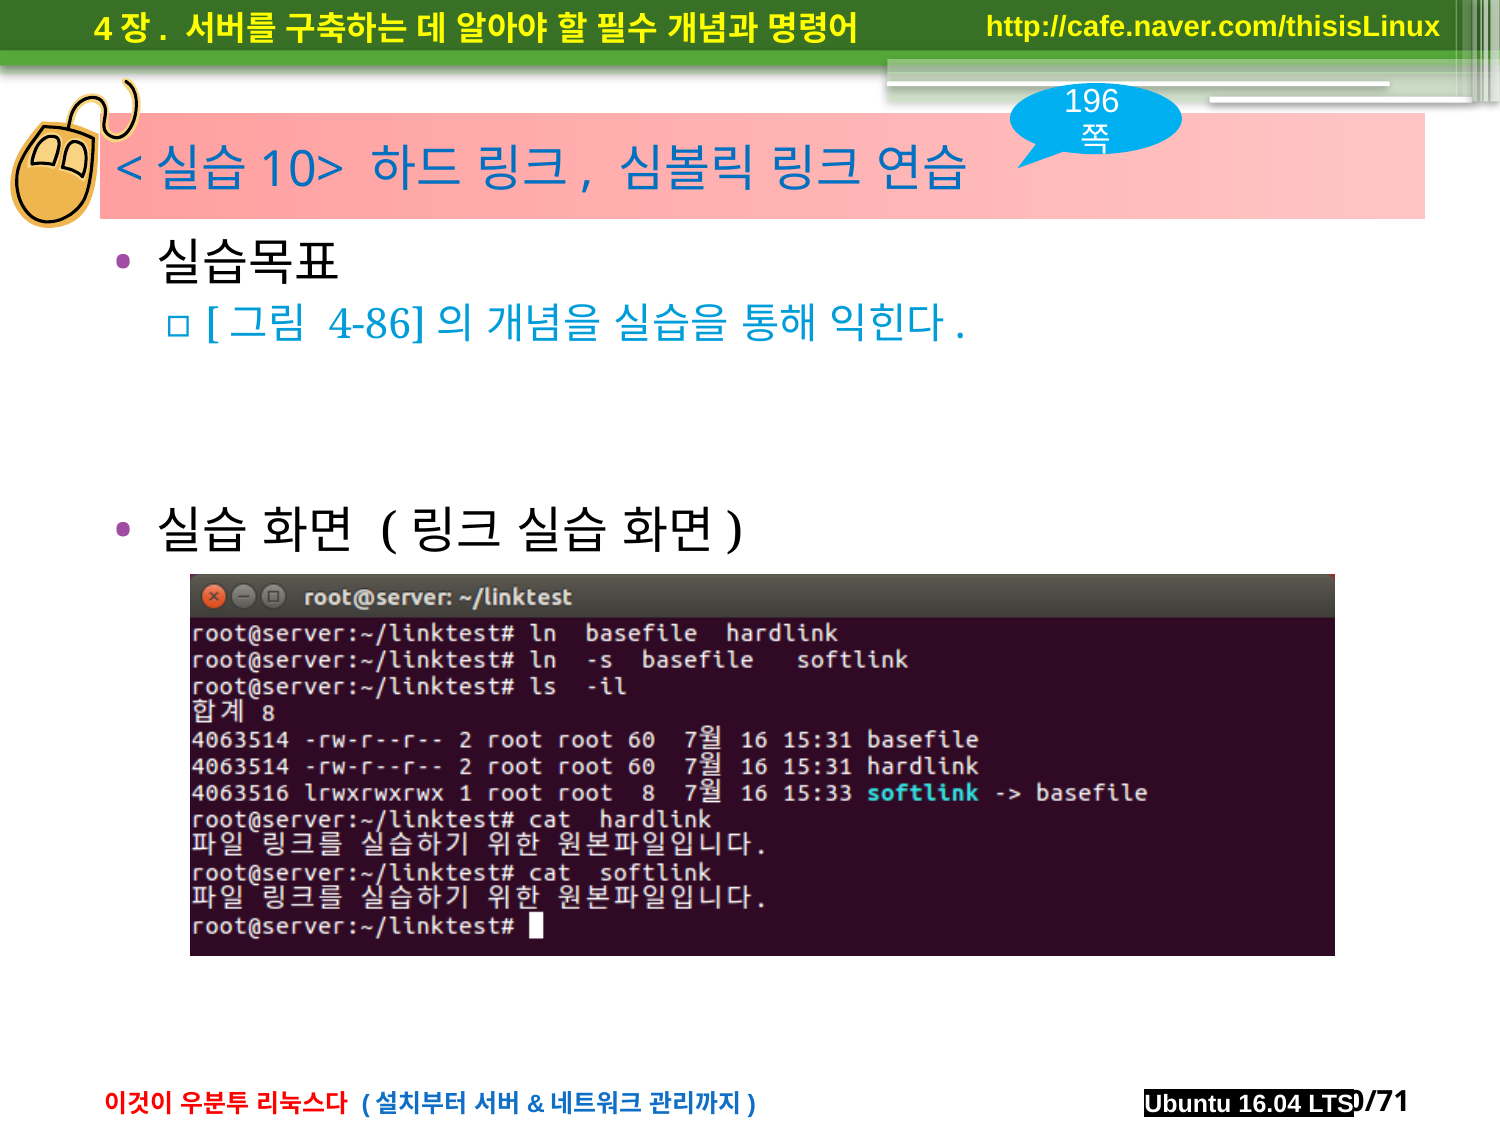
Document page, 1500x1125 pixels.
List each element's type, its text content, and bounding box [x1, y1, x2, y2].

text_box 196쪽 [1008, 81, 1184, 170]
picture [190, 573, 1335, 956]
text_box <실습10> 하드 링크, 심볼릭 링크 연습 [148, 113, 1425, 219]
picture [8, 77, 142, 231]
list 실습목표 [그림 4-86]의 개념을 실습을 통해 익힌다. 실습 화면 (링크 실습 화면) [82, 222, 1432, 1067]
